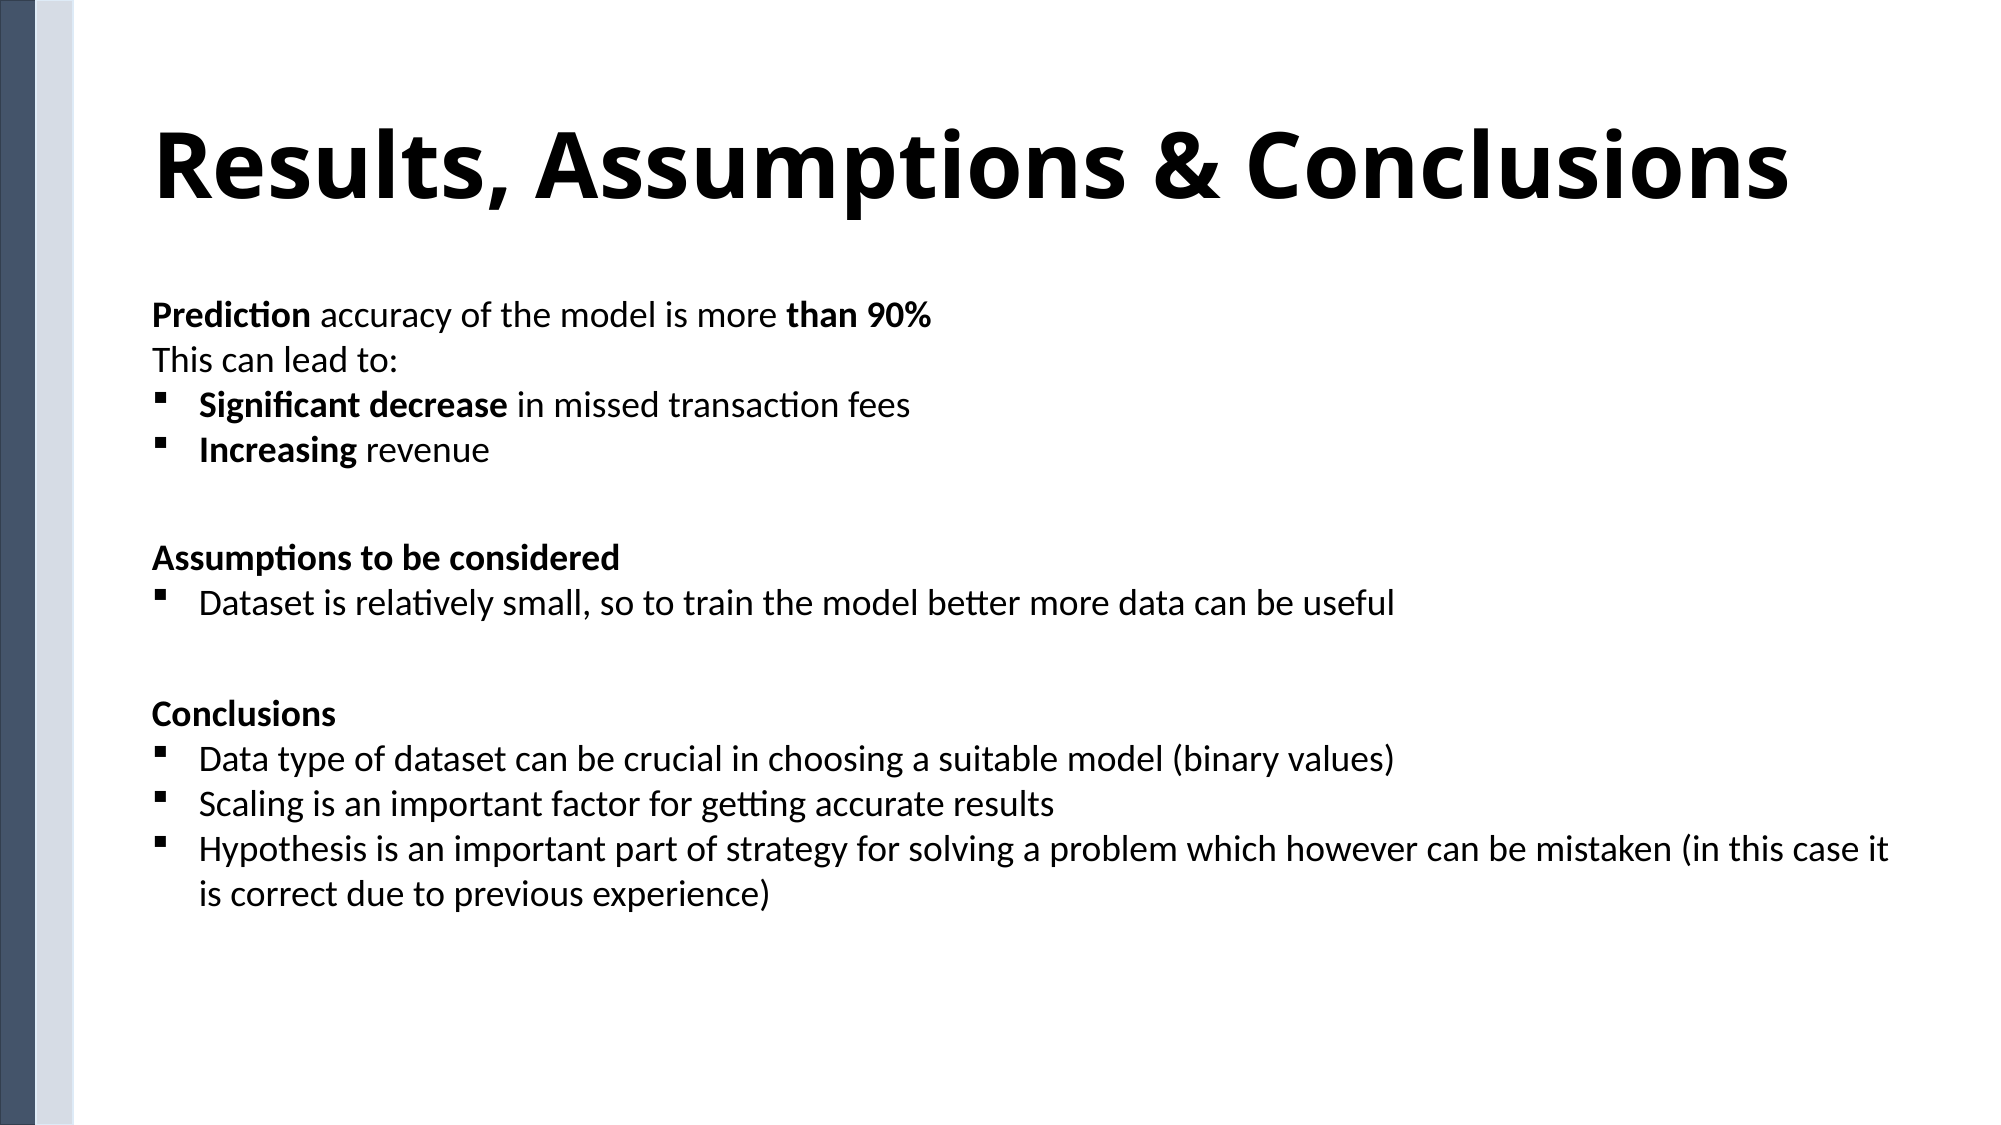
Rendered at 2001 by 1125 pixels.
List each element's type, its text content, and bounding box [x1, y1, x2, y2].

title Results, Assumptions & Conclusions [137, 59, 1863, 278]
text_box Conclusions Data type of dataset can be crucial in choosing a suitable model (binary values) Scaling is an important factor for getting accurate results Hypothesis is an important part of strategy for solving a problem which however can be mistaken (in this case it is correct due to previous experience) [137, 681, 1908, 967]
text_box Prediction accuracy of the model is more than 90% This can lead to: Significant decrease in missed transaction fees Increasing revenue [137, 282, 1880, 523]
text_box Assumptions to be considered Dataset is relatively small, so to train the model better more data can be useful [137, 525, 1882, 630]
text_box [0, 0, 35, 1125]
text_box [35, 0, 74, 1125]
